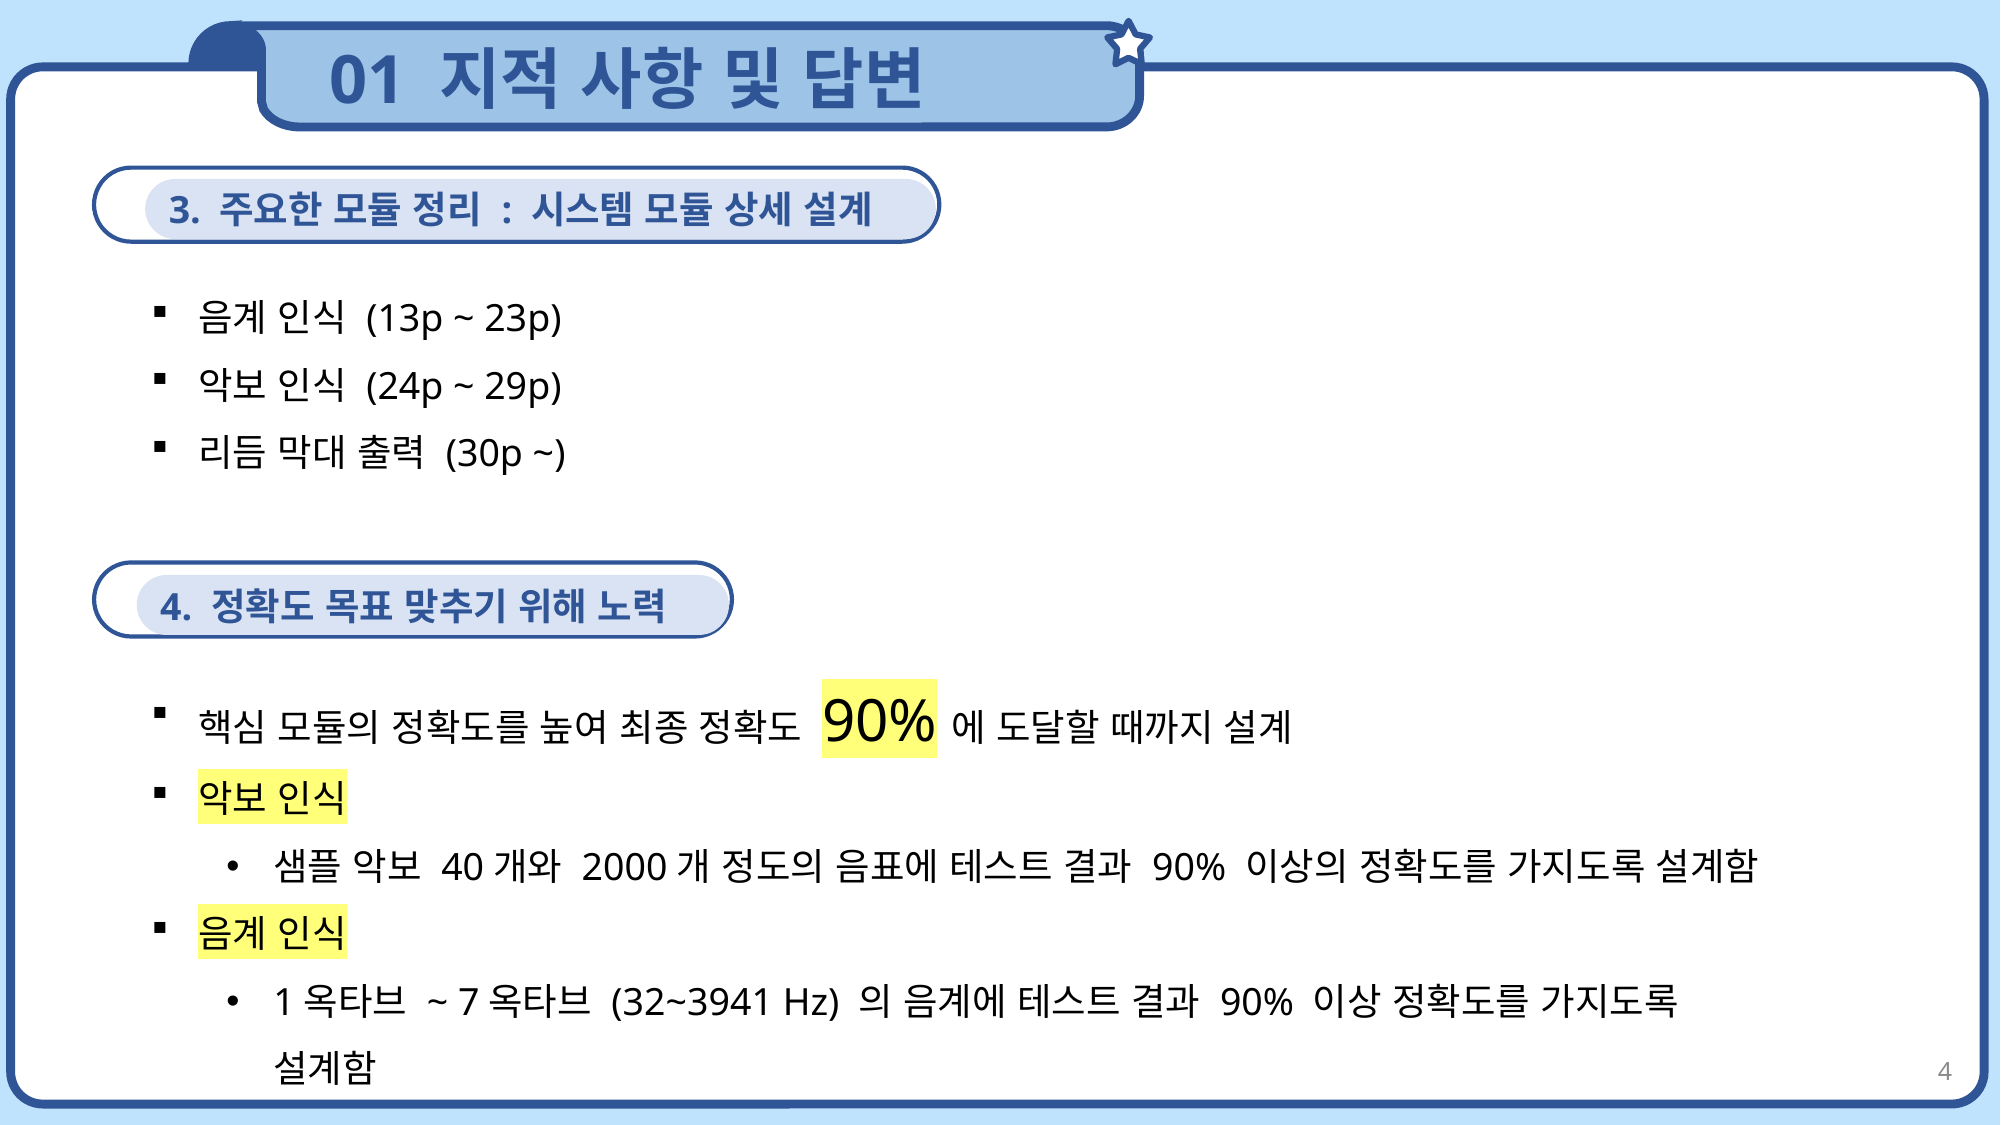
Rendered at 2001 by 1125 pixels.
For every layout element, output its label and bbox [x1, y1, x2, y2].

text_box [1125, 19, 1132, 25]
text_box [10, 25, 1985, 1105]
text_box [93, 167, 940, 242]
text_box [94, 562, 732, 637]
